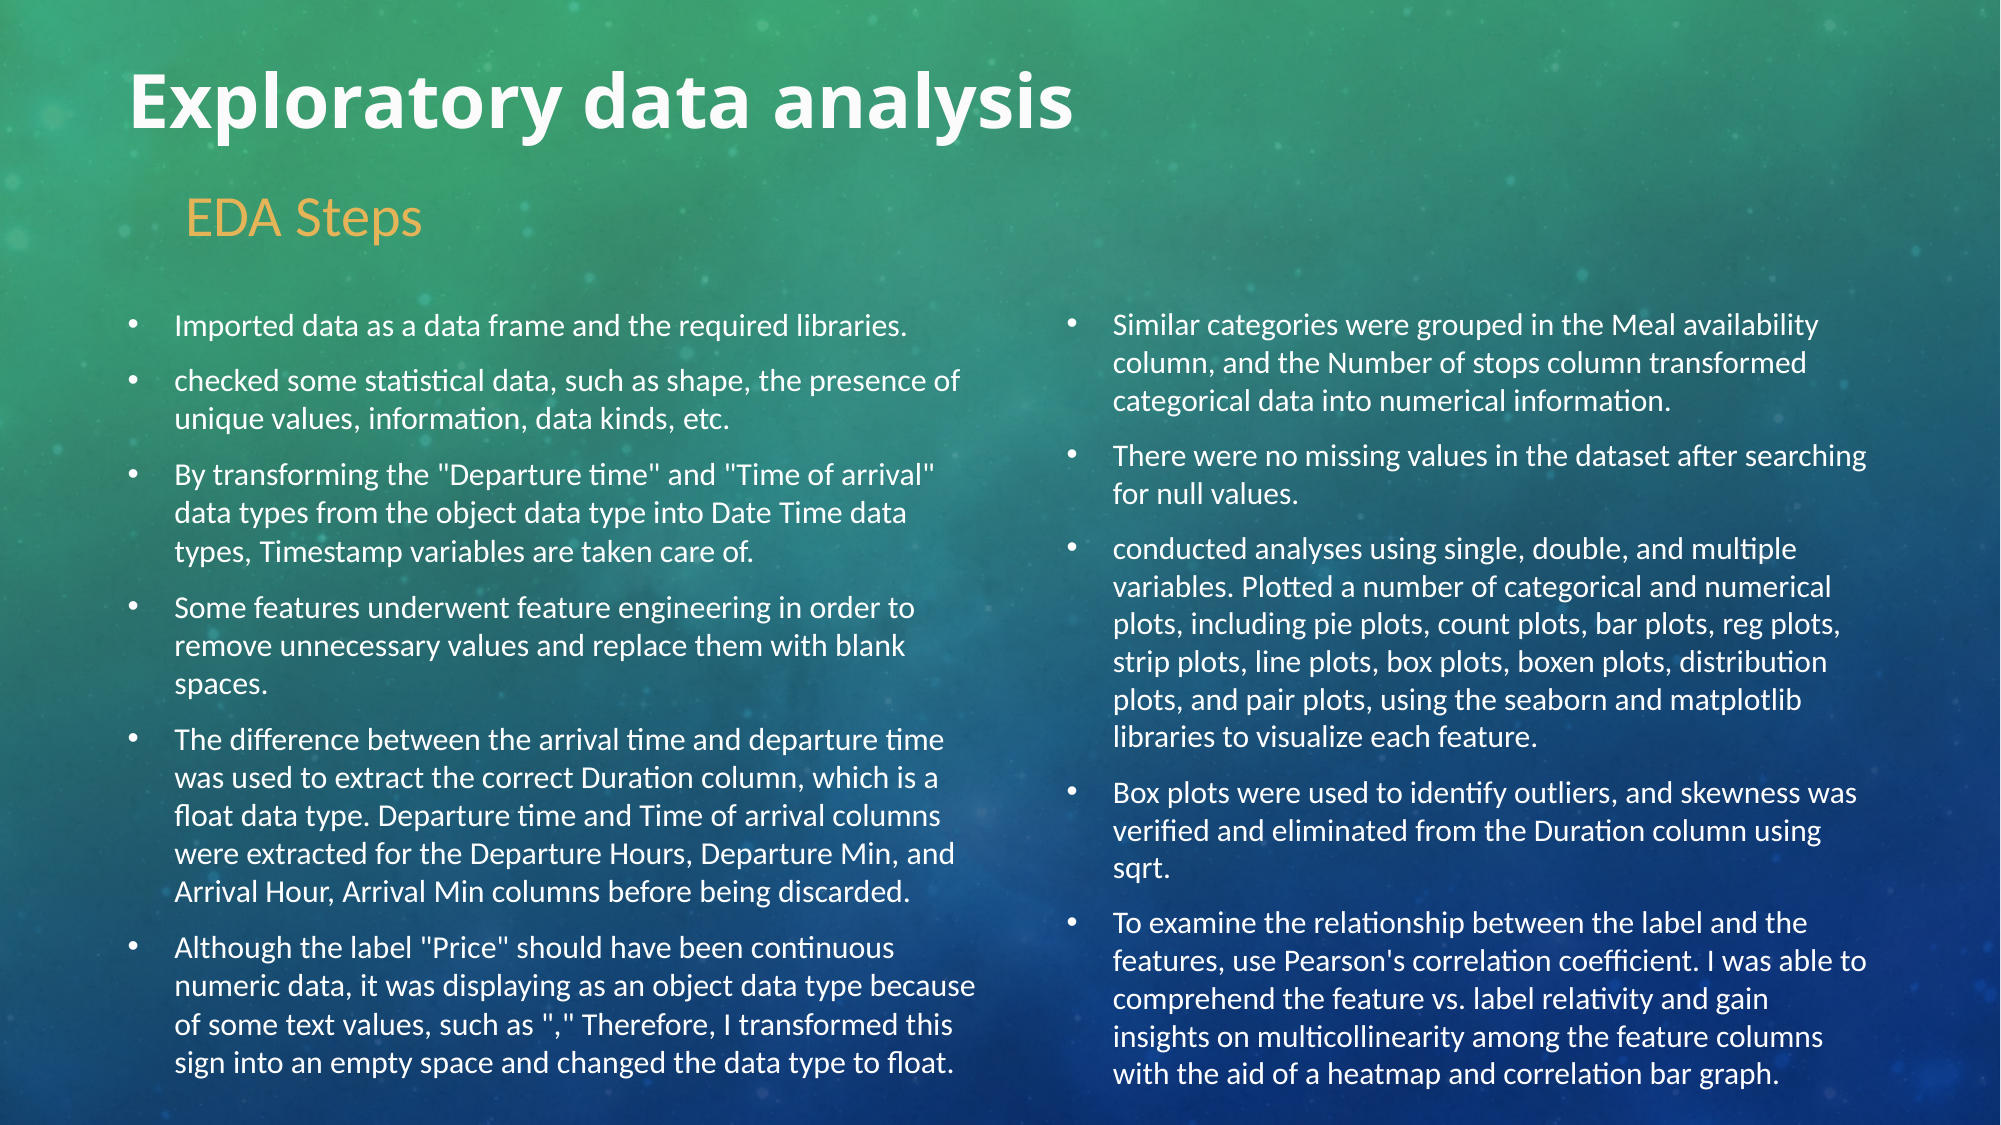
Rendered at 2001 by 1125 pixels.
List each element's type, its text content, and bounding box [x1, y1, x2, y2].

picture [0, 0, 2001, 1125]
title Exploratory data analysis [112, 29, 1775, 167]
list Similar categories were grouped in the Meal availability column, and the Number of stops column transformed categorical data into numerical information. There were no missing values in the dataset after searching for null values. conducted analyses using single, double, and multiple variables. Plotted a number of categorical and numerical plots, including pie plots, count plots, bar plots, reg plots, strip plots, line plots, box plots, boxen plots, distribution plots, and pair plots, using the seaborn and matplotlib libraries to visualize each feature. Box plots were used to identify outliers, and skewness was verified and eliminated from the Duration column using sqrt. To examine the relationship between the label and the features, use Pearson's correlation coefficient. I was able to comprehend the feature vs. label relativity and gain insights on multicollinearity among the feature columns with the aid of a heatmap and correlation bar graph. [1051, 296, 1888, 1101]
list EDA Steps [170, 160, 943, 256]
list Imported data as a data frame and the required libraries. checked some statistical data, such as shape, the presence of unique values, information, data kinds, etc. By transforming the "Departure time" and "Time of arrival" data types from the object data type into Date Time data types, Timestamp variables are taken care of. Some features underwent feature engineering in order to remove unnecessary values and replace them with blank spaces. The difference between the arrival time and departure time was used to extract the correct Duration column, which is a float data type. Departure time and Time of arrival columns were extracted for the Departure Hours, Departure Min, and Arrival Hour, Arrival Min columns before being discarded. Although the label "Price" should have been continuous numeric data, it was displaying as an object data type because of some text values, such as "," Therefore, I transformed this sign into an empty space and changed the data type to float. [112, 296, 1000, 1101]
